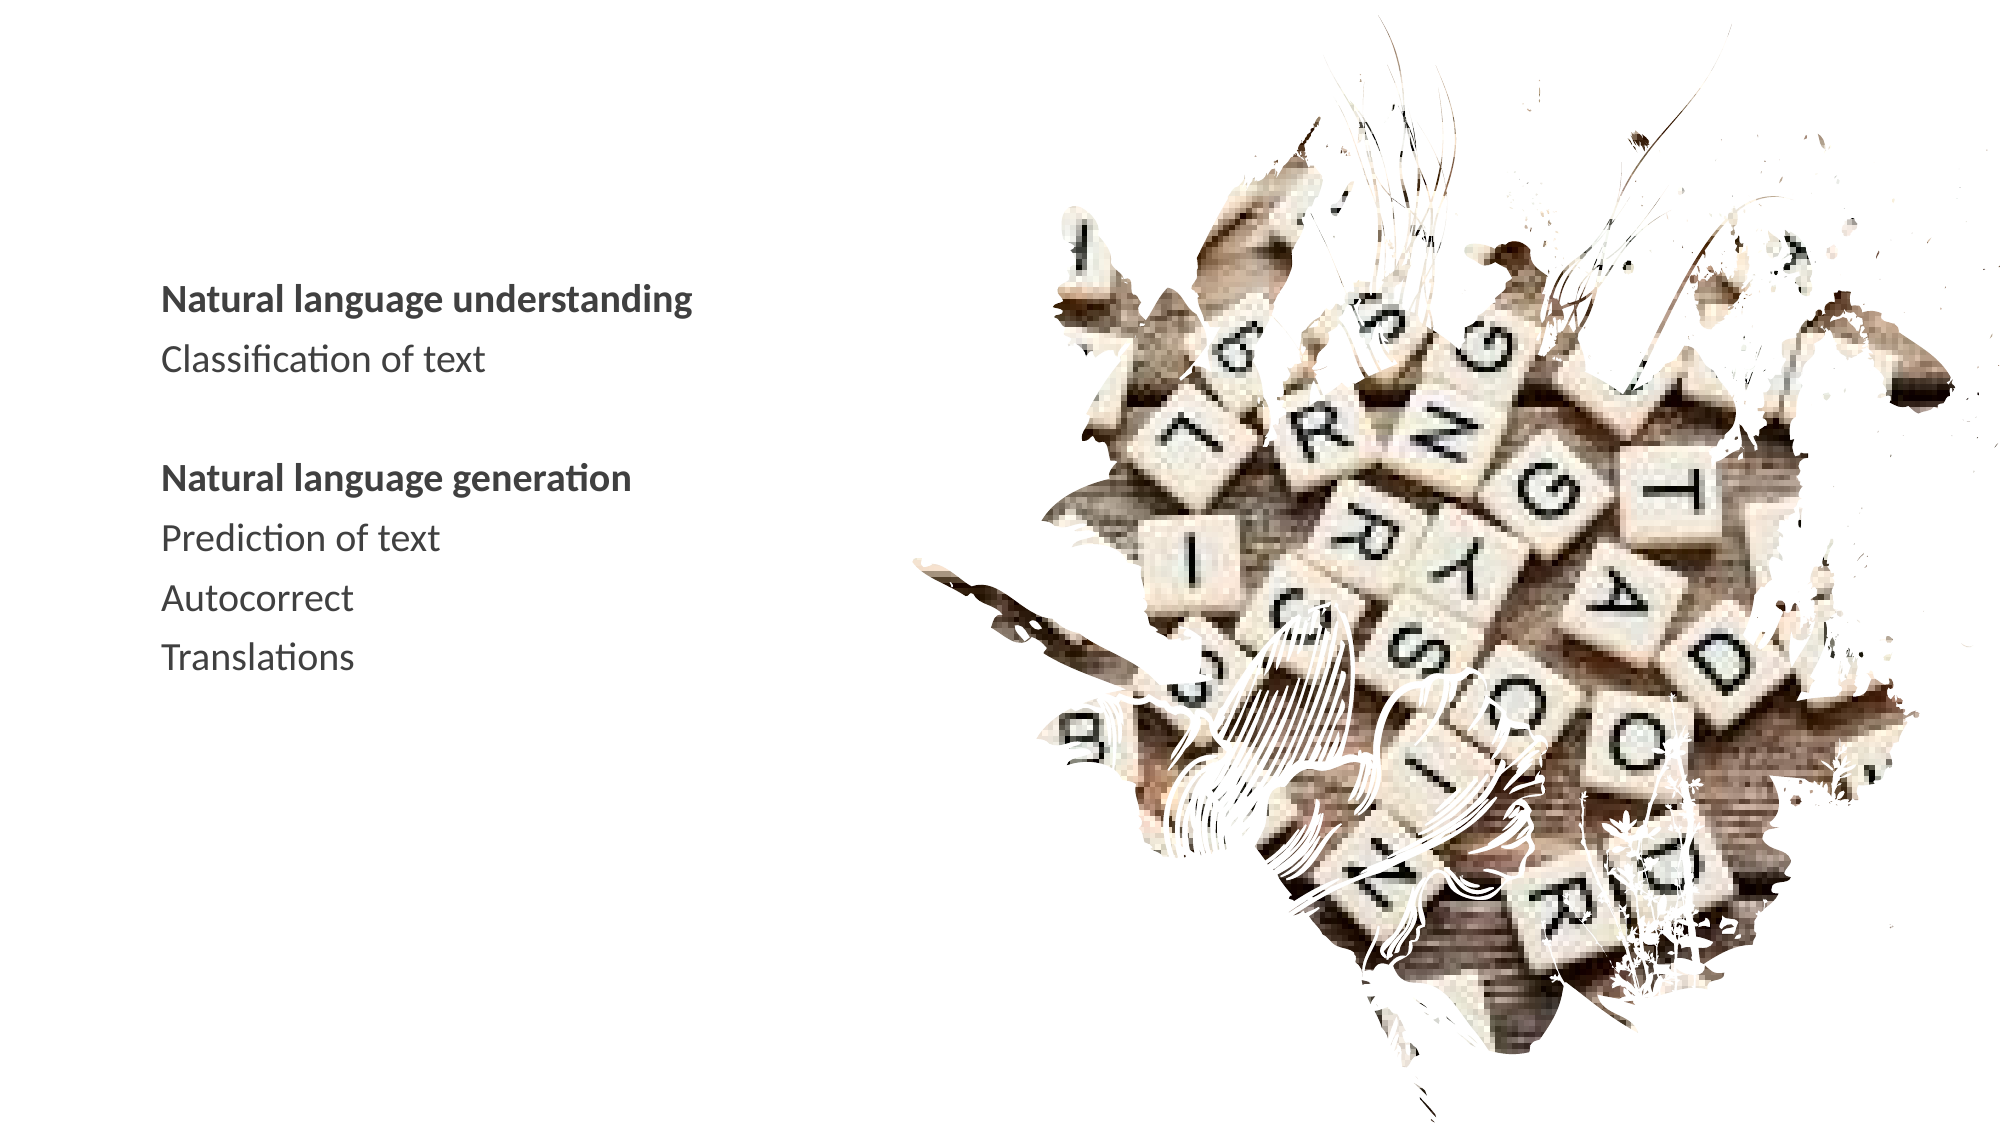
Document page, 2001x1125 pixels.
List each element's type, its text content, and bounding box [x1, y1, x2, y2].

picture [912, 15, 2000, 1123]
subtitle Natural language understanding Classification of text Natural language generation Prediction of text Autocorrect Translations [146, 270, 912, 689]
